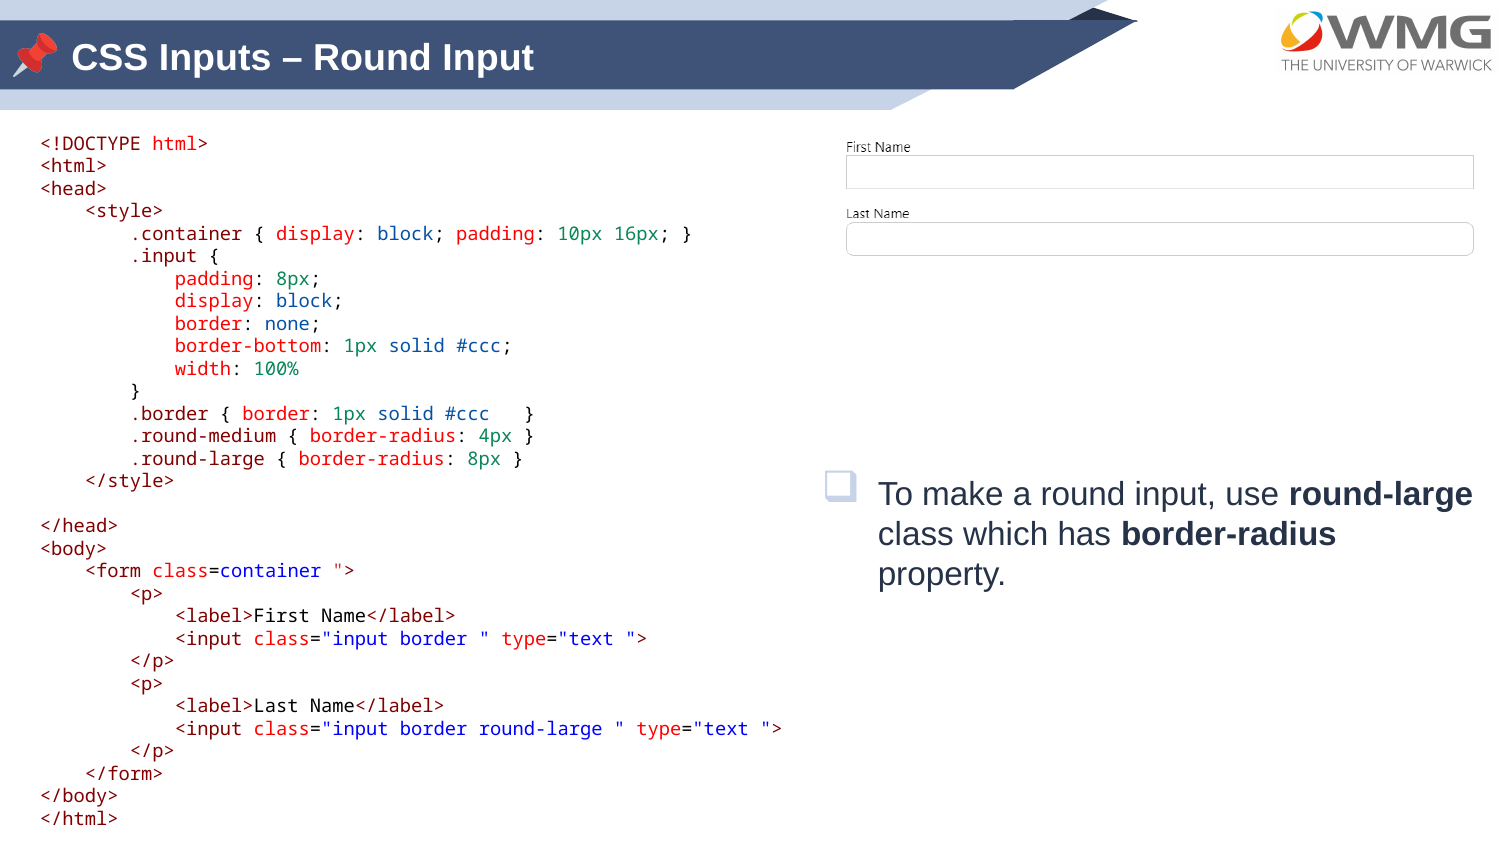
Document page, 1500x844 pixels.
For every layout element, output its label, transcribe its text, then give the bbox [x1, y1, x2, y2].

text_box <!DOCTYPE html> <html> <head> <style> .container { display: block; padding: 10px 16px; } .input { padding: 8px; display: block; border: none; border-bottom: 1px solid #ccc; width: 100% } .border { border: 1px solid #ccc } .round-medium { border-radius: 4px } .round-large { border-radius: 8px } </style> </head> <body> <form class=container "> <p> <label>First Name</label> <input class="input border " type="text "> </p> <p> <label>Last Name</label> <input class="input border round-large " type="text "> </p> </form> </body> </html> [25, 124, 807, 837]
picture [821, 123, 1490, 290]
picture [1275, 8, 1498, 74]
text_box To make a round input, use round-large class which has border-radius property. [806, 464, 1490, 600]
title CSS Inputs – Round Input [56, 21, 1031, 91]
picture [13, 33, 56, 77]
